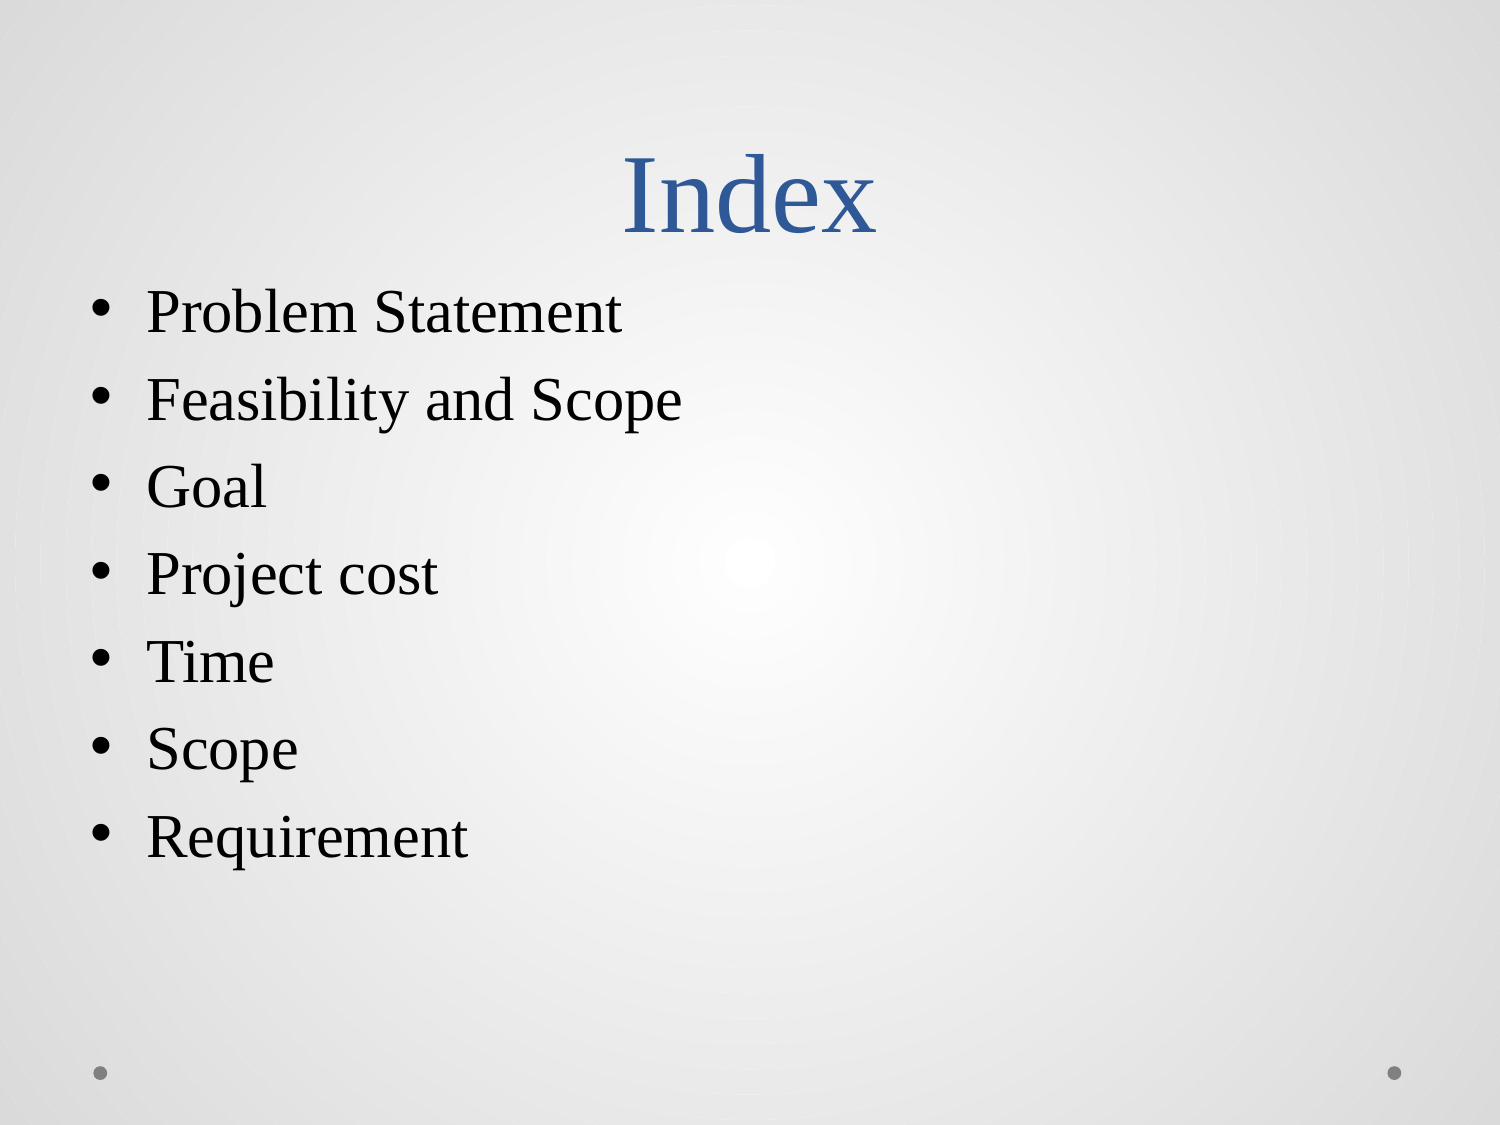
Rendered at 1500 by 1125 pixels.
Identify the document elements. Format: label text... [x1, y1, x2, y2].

title Index [75, 0, 1425, 262]
list Problem Statement Feasibility and Scope Goal Project cost Time Scope Requirement [75, 262, 1425, 1005]
